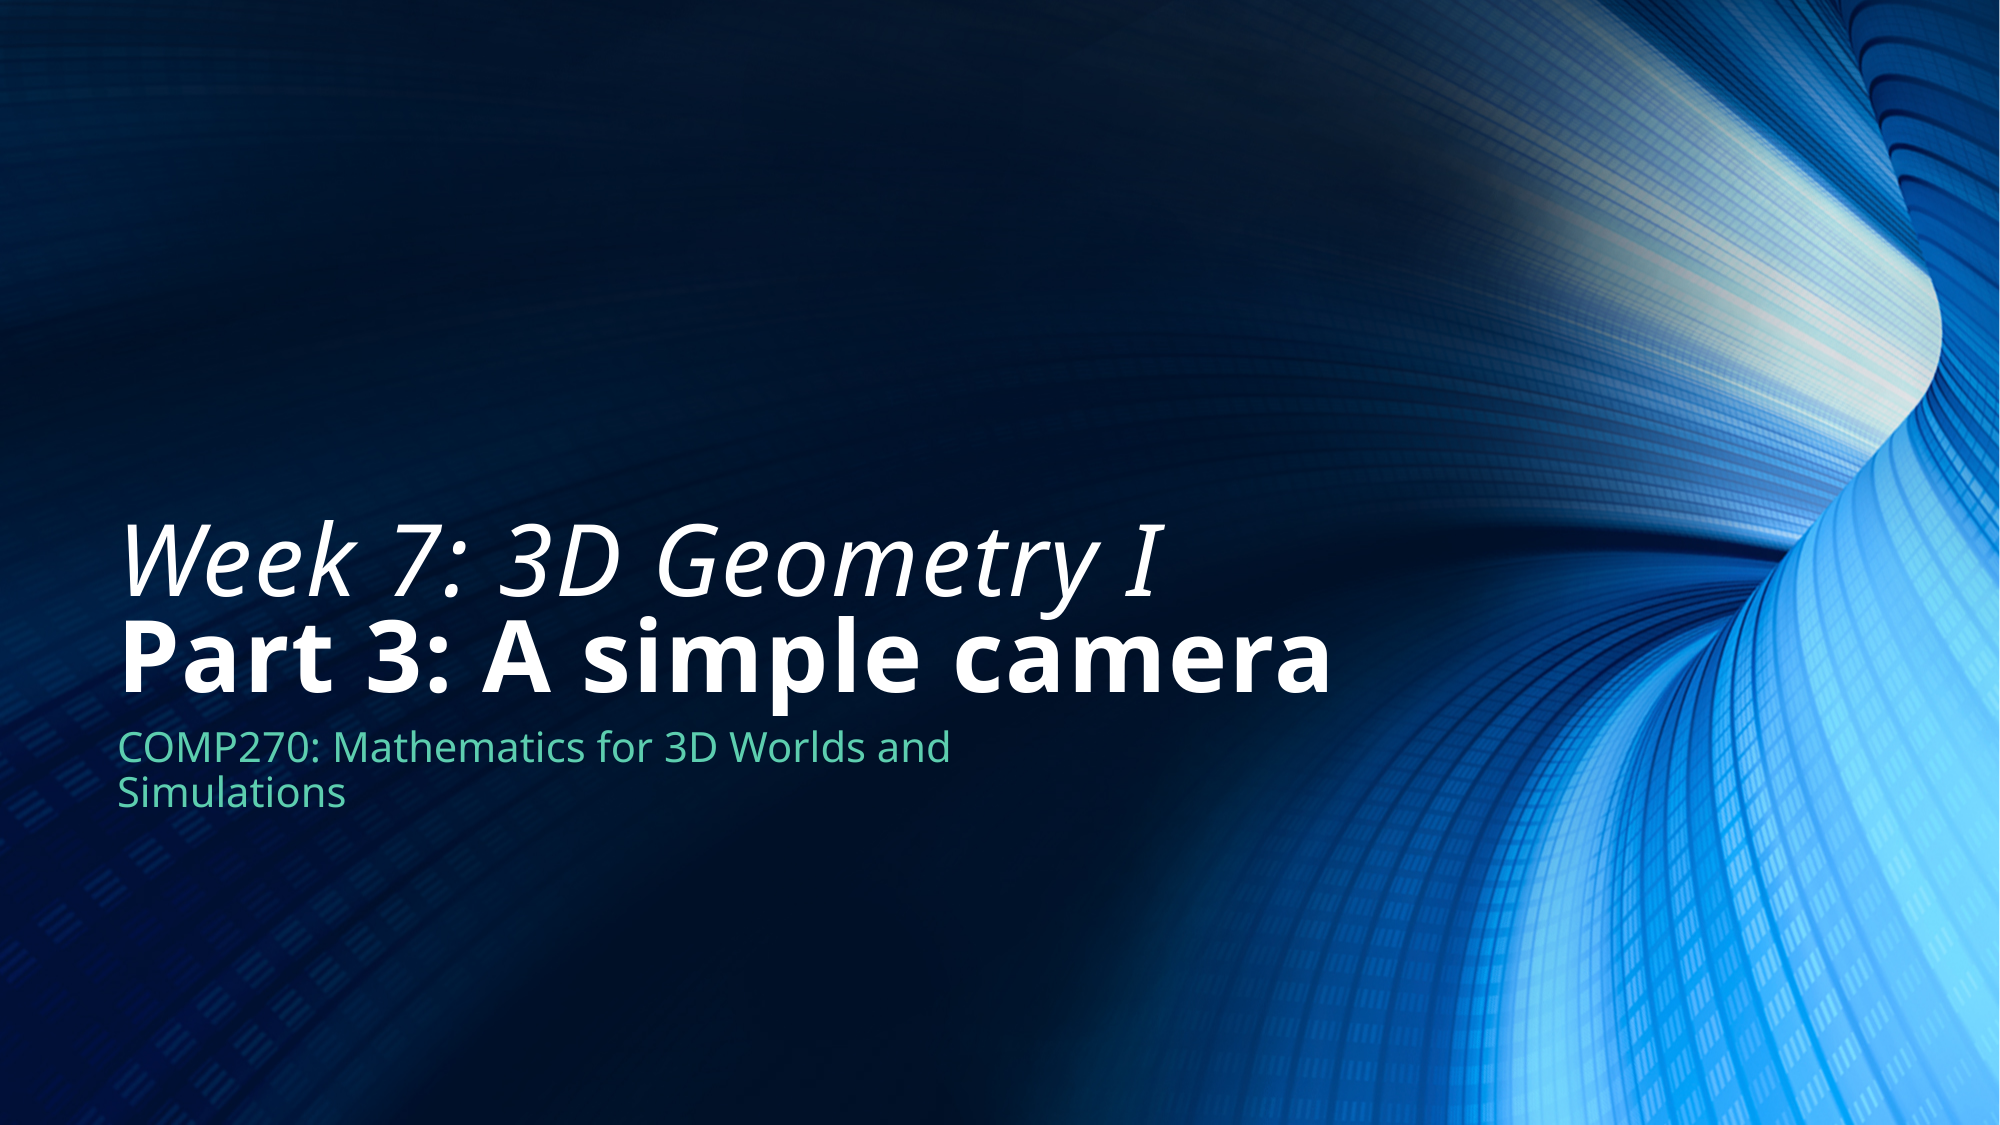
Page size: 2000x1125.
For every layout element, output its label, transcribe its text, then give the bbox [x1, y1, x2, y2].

title Week 7: 3D Geometry I Part 3: A simple camera [101, 322, 1370, 720]
picture [0, 0, 2000, 1125]
subtitle COMP270: Mathematics for 3D Worlds and Simulations [101, 719, 1166, 950]
